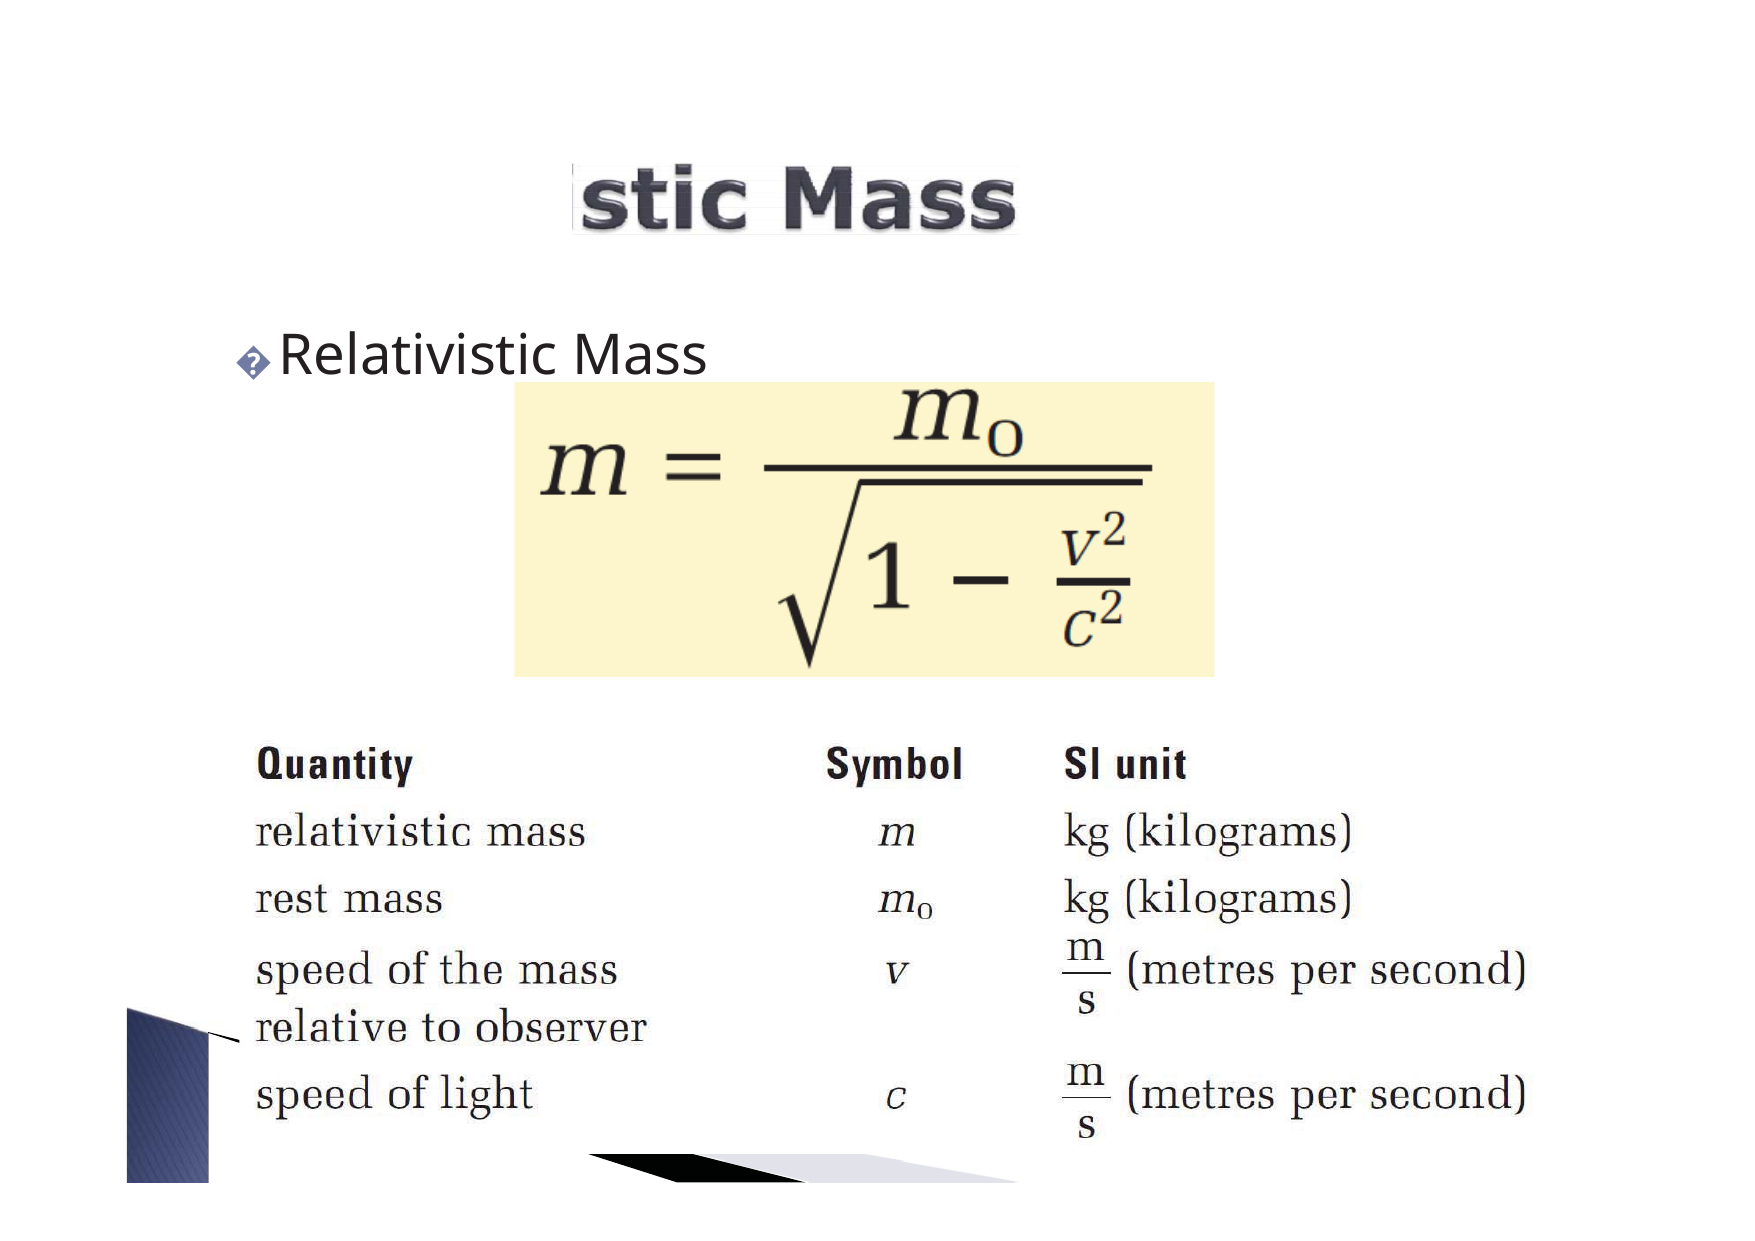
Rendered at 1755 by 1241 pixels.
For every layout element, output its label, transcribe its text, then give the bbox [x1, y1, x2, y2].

picture [697, 1154, 1020, 1183]
text_box [219, 163, 1020, 239]
text_box [514, 382, 1215, 677]
text_box [126, 1007, 239, 1183]
text_box � Relativistic Mass [232, 318, 742, 386]
text_box [206, 1031, 685, 1183]
text_box [239, 732, 1540, 1154]
